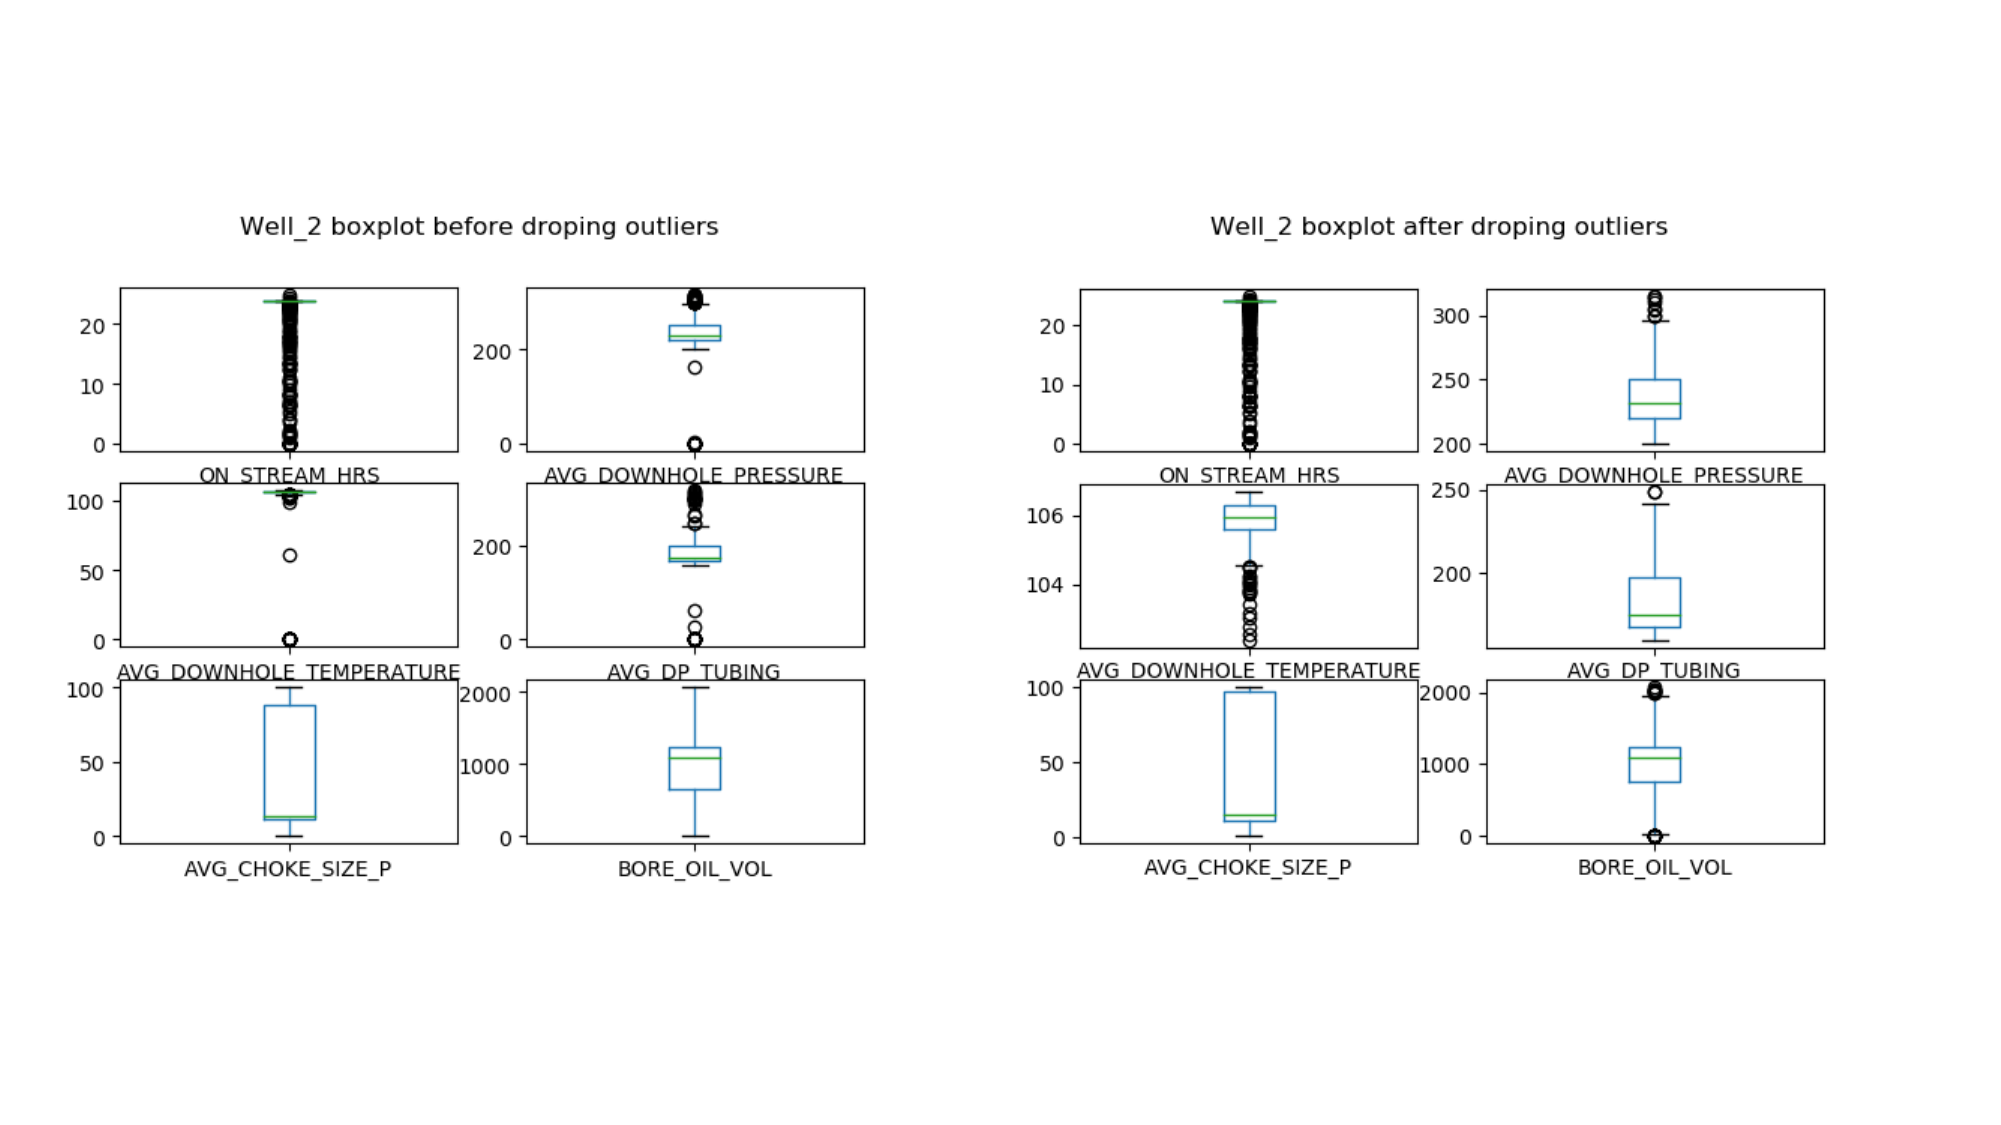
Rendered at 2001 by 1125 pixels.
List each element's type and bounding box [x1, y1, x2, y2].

picture [0, 202, 1920, 923]
